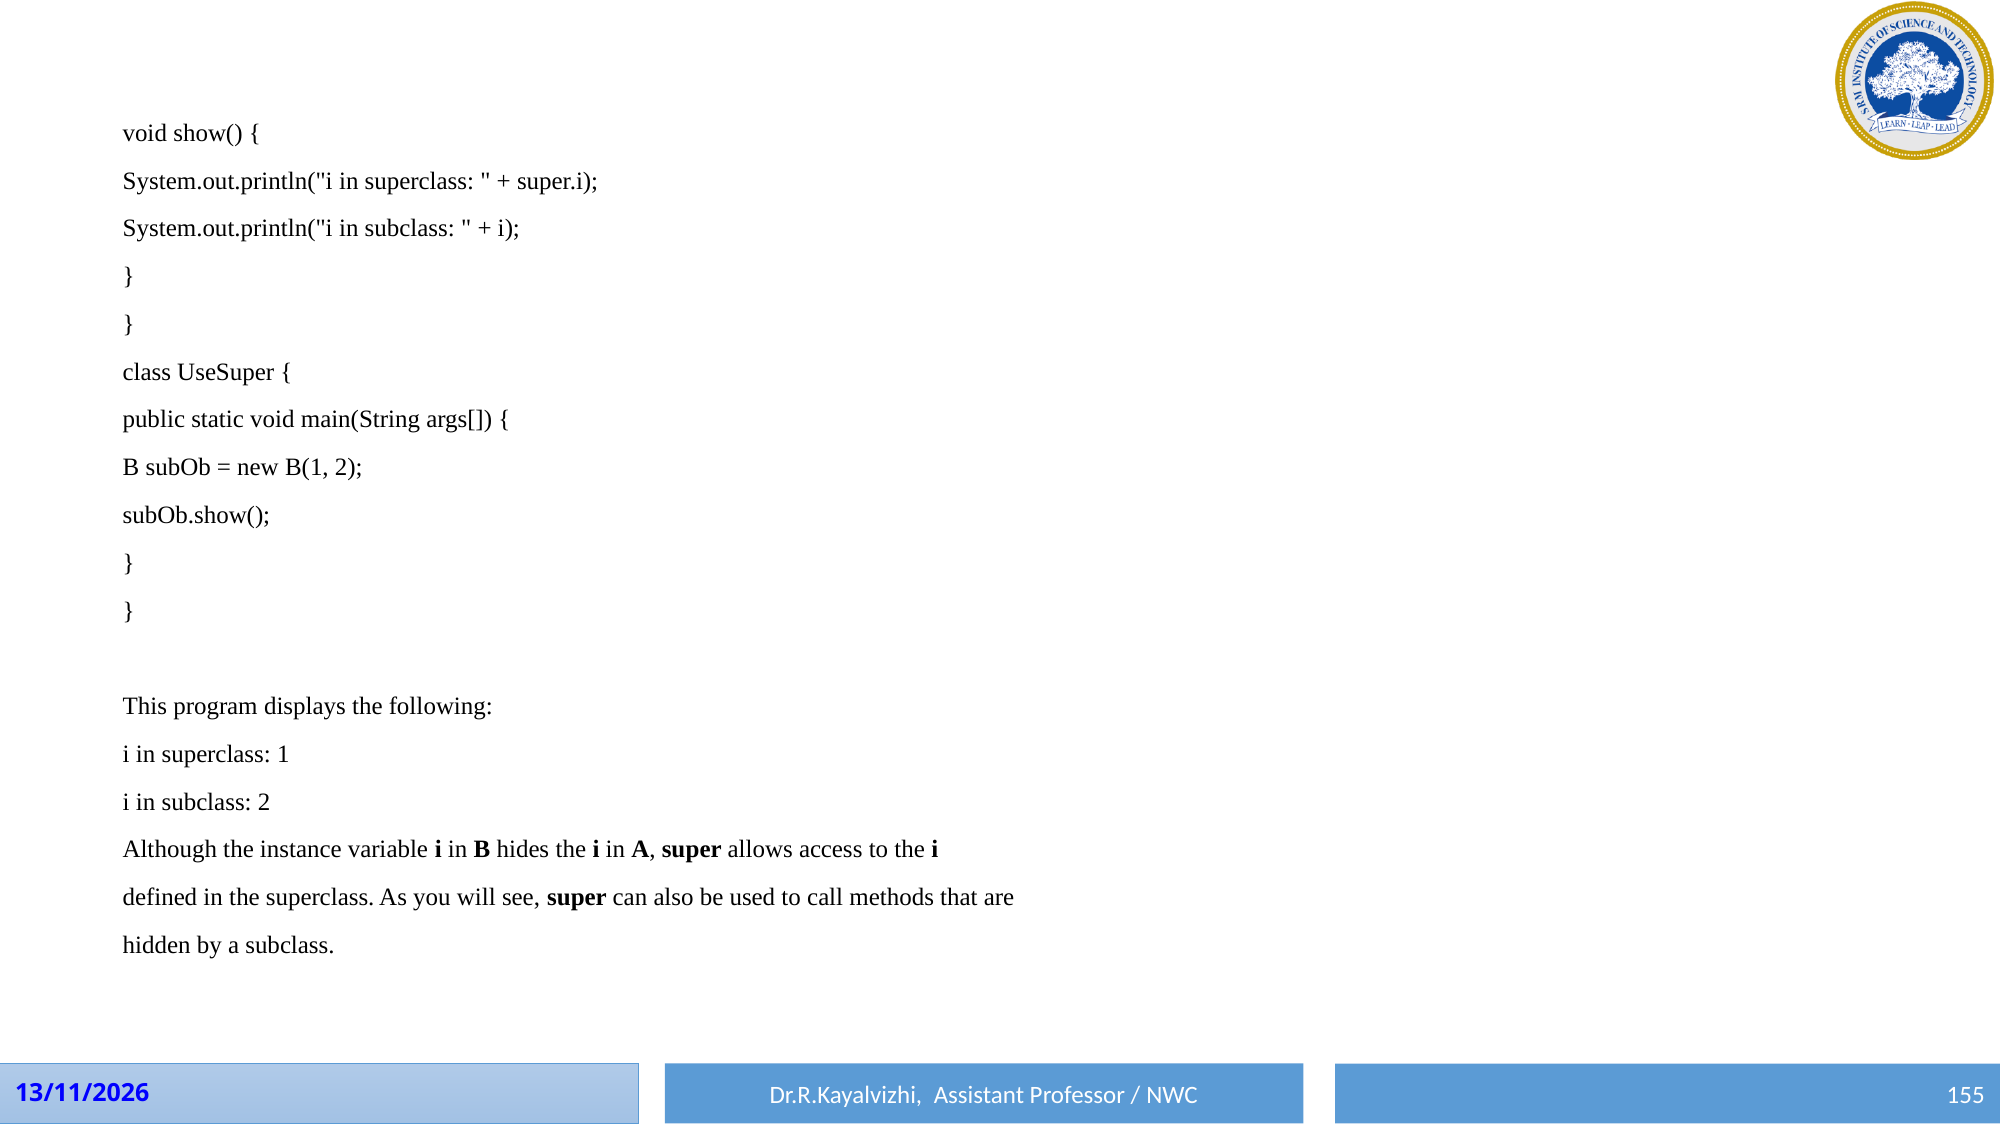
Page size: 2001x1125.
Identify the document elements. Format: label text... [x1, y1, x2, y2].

text_box 01-08-2023 [0, 1063, 639, 1124]
picture [1835, 1, 1994, 160]
list void show() { System.out.println("i in superclass: " + super.i); System.out.println("i in subclass: " + i); } } class UseSuper { public static void main(String args[]) { B subOb = new B(1, 2); subOb.show(); } } This program displays the following: i in superclass: 1 i in subclass: 2 Although the instance variable i in B hides the i in A, super allows access to the i defined in the superclass. As you will see, super can also be used to call methods that are hidden by a subclass. [107, 112, 1833, 827]
text_box Dr.R.Kayalvizhi, Assistant Professor / NWC [664, 1063, 1304, 1124]
slide_number 155 [1335, 1063, 2000, 1124]
